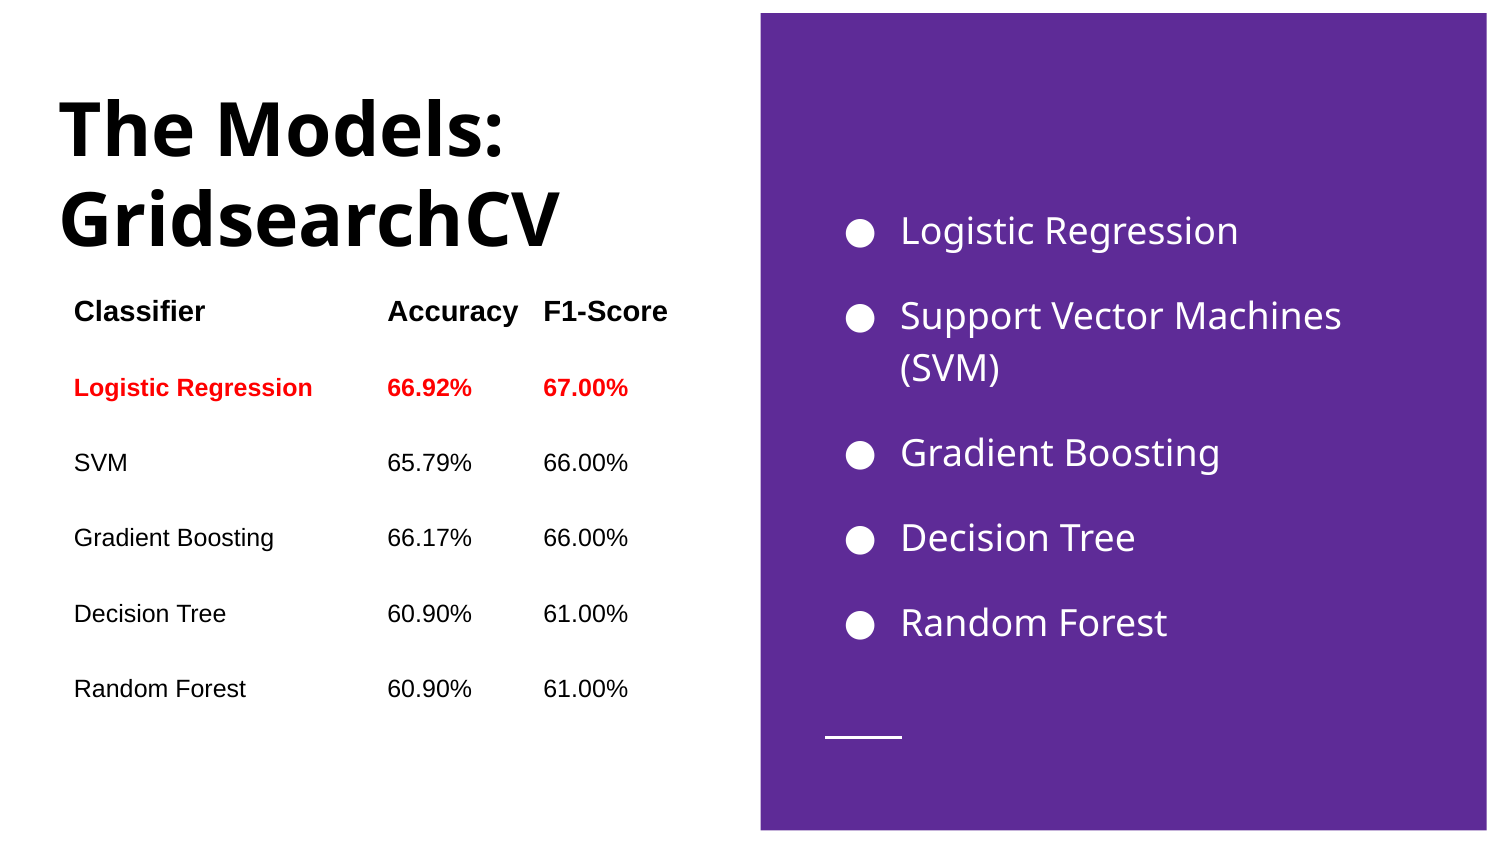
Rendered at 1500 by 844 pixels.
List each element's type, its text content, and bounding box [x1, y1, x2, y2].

table_cell 61.00% [534, 574, 694, 649]
table_cell 66.17% [378, 498, 534, 574]
table_cell Random Forest [65, 649, 378, 725]
table_cell Gradient Boosting [65, 498, 378, 574]
table_cell 60.90% [378, 574, 534, 649]
table_header Accuracy [378, 270, 534, 347]
table_cell Decision Tree [65, 574, 378, 649]
table_cell 60.90% [378, 649, 534, 725]
table_cell SVM [65, 423, 378, 498]
table_cell 61.00% [534, 649, 694, 725]
table_cell 67.00% [534, 347, 694, 423]
table_header Classifier [65, 270, 378, 347]
table_cell 66.92% [378, 347, 534, 423]
list Logistic Regression Support Vector Machines (SVM) Gradient Boosting Decision Tree Random Forest [810, 118, 1440, 725]
table_cell 66.00% [534, 423, 694, 498]
title The Models: GridsearchCV [43, 74, 716, 277]
table_cell Logistic Regression [65, 347, 378, 423]
table_cell 65.79% [378, 423, 534, 498]
table_header F1-Score [534, 270, 694, 347]
table_cell 66.00% [534, 498, 694, 574]
